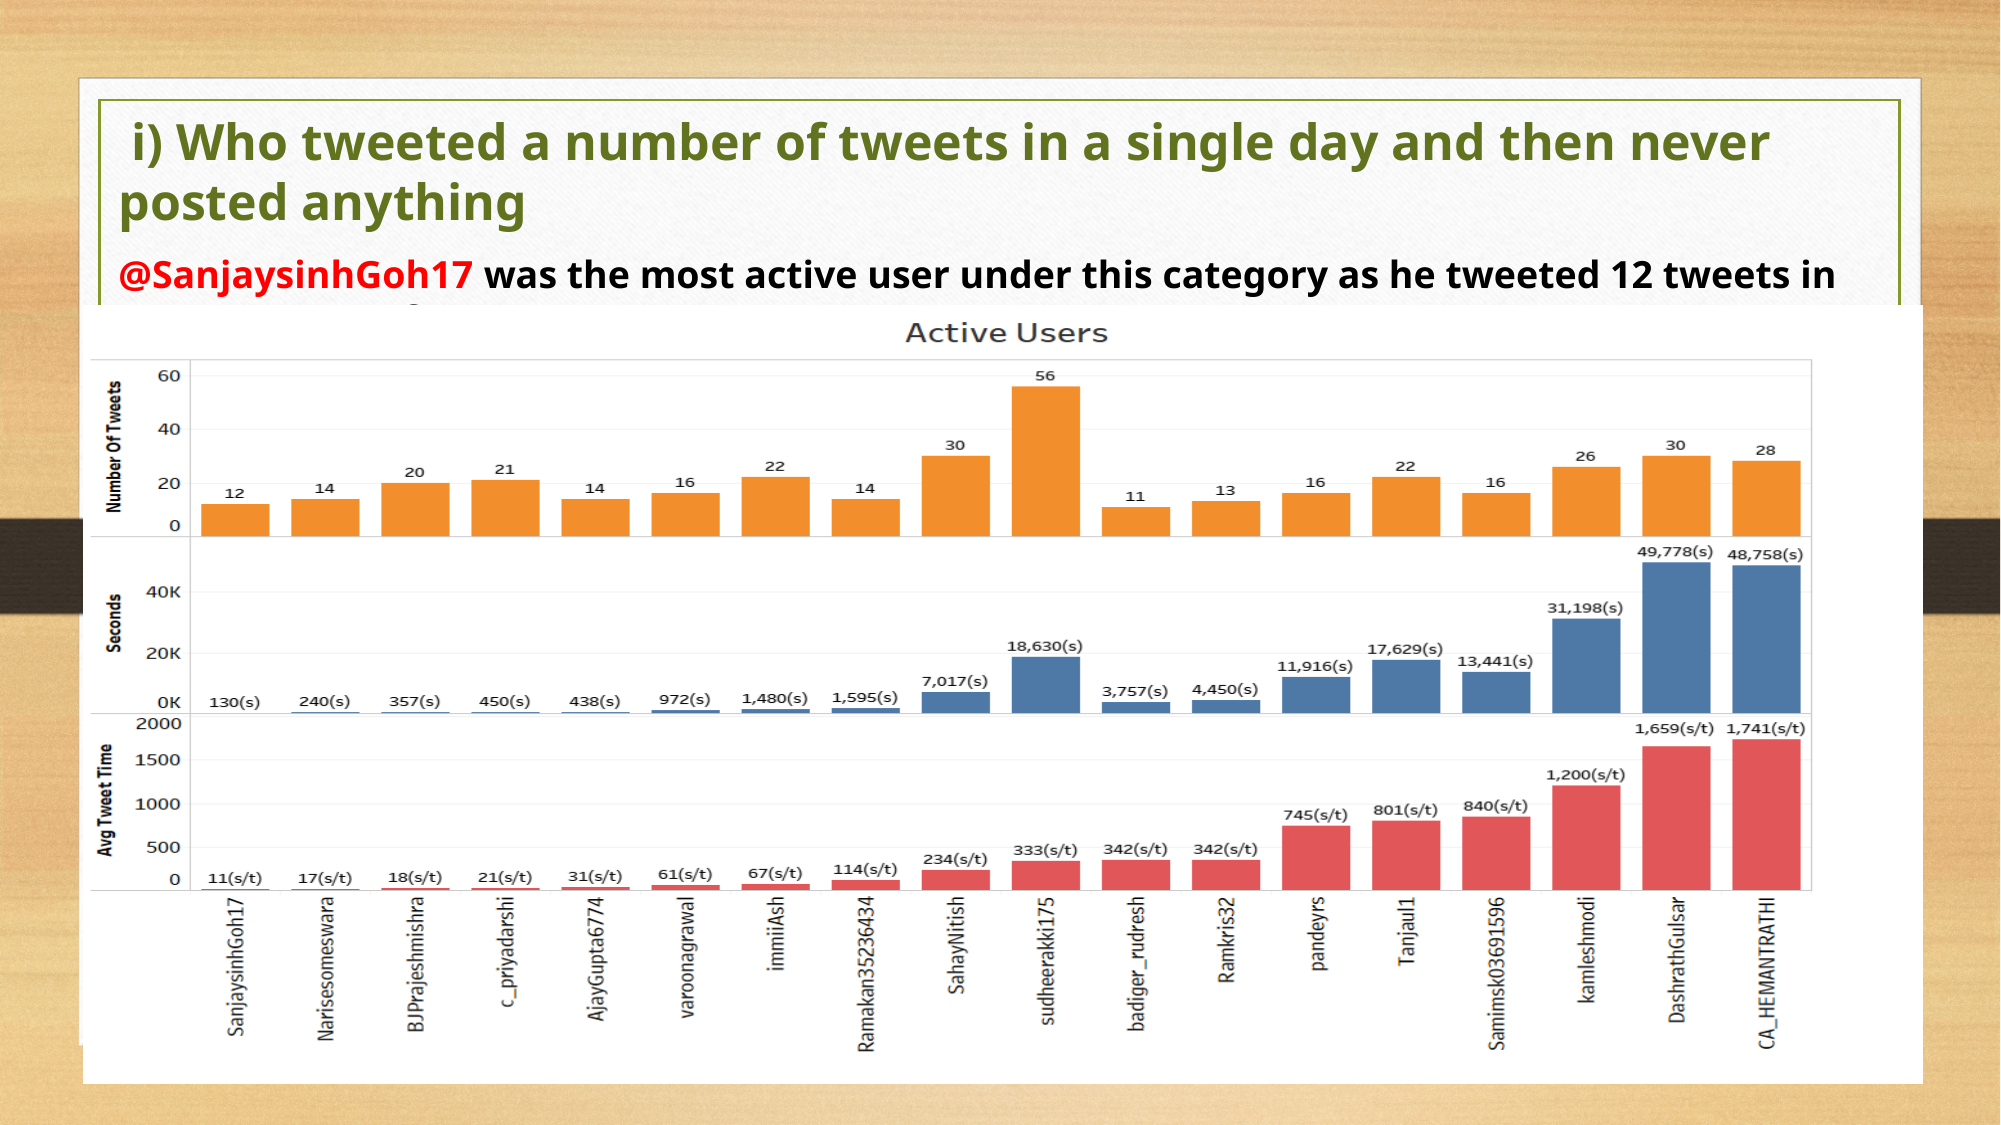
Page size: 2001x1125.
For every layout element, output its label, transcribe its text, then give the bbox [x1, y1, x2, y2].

list i) Who tweeted a number of tweets in a single day and then never posted anything @SanjaysinhGoh17 was the most active user under this category as he tweeted 12 tweets in 130s at a rate of 10.8s per tweet [103, 103, 1904, 305]
picture [0, 0, 2001, 1125]
